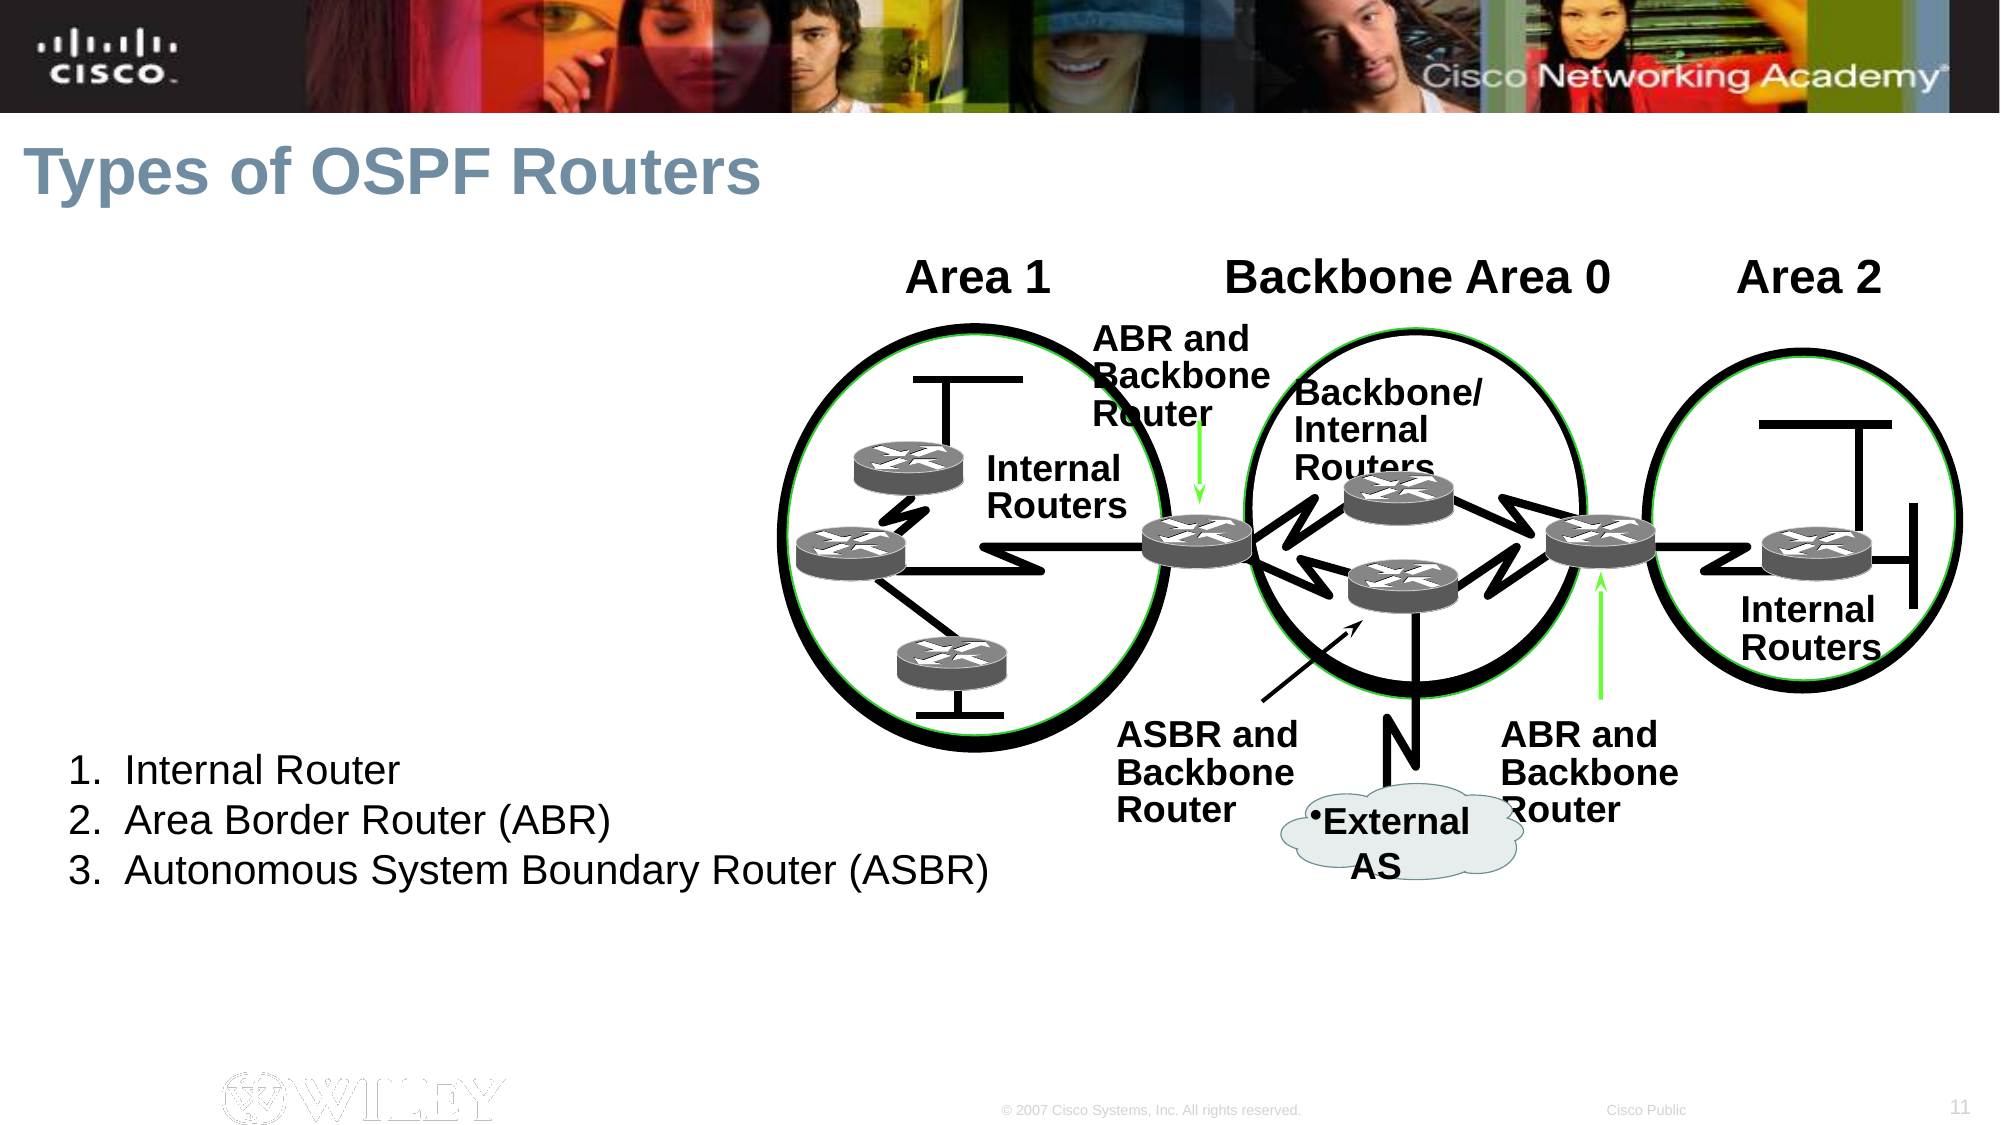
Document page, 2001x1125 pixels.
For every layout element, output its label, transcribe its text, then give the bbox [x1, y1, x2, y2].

text_box Internal Router Area Border Router (ABR) Autonomous System Boundary Router (ASBR) [53, 735, 772, 900]
title Types of OSPF Routers [9, 116, 1394, 216]
picture [221, 1072, 506, 1125]
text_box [777, 241, 1963, 912]
picture [0, 0, 2000, 113]
